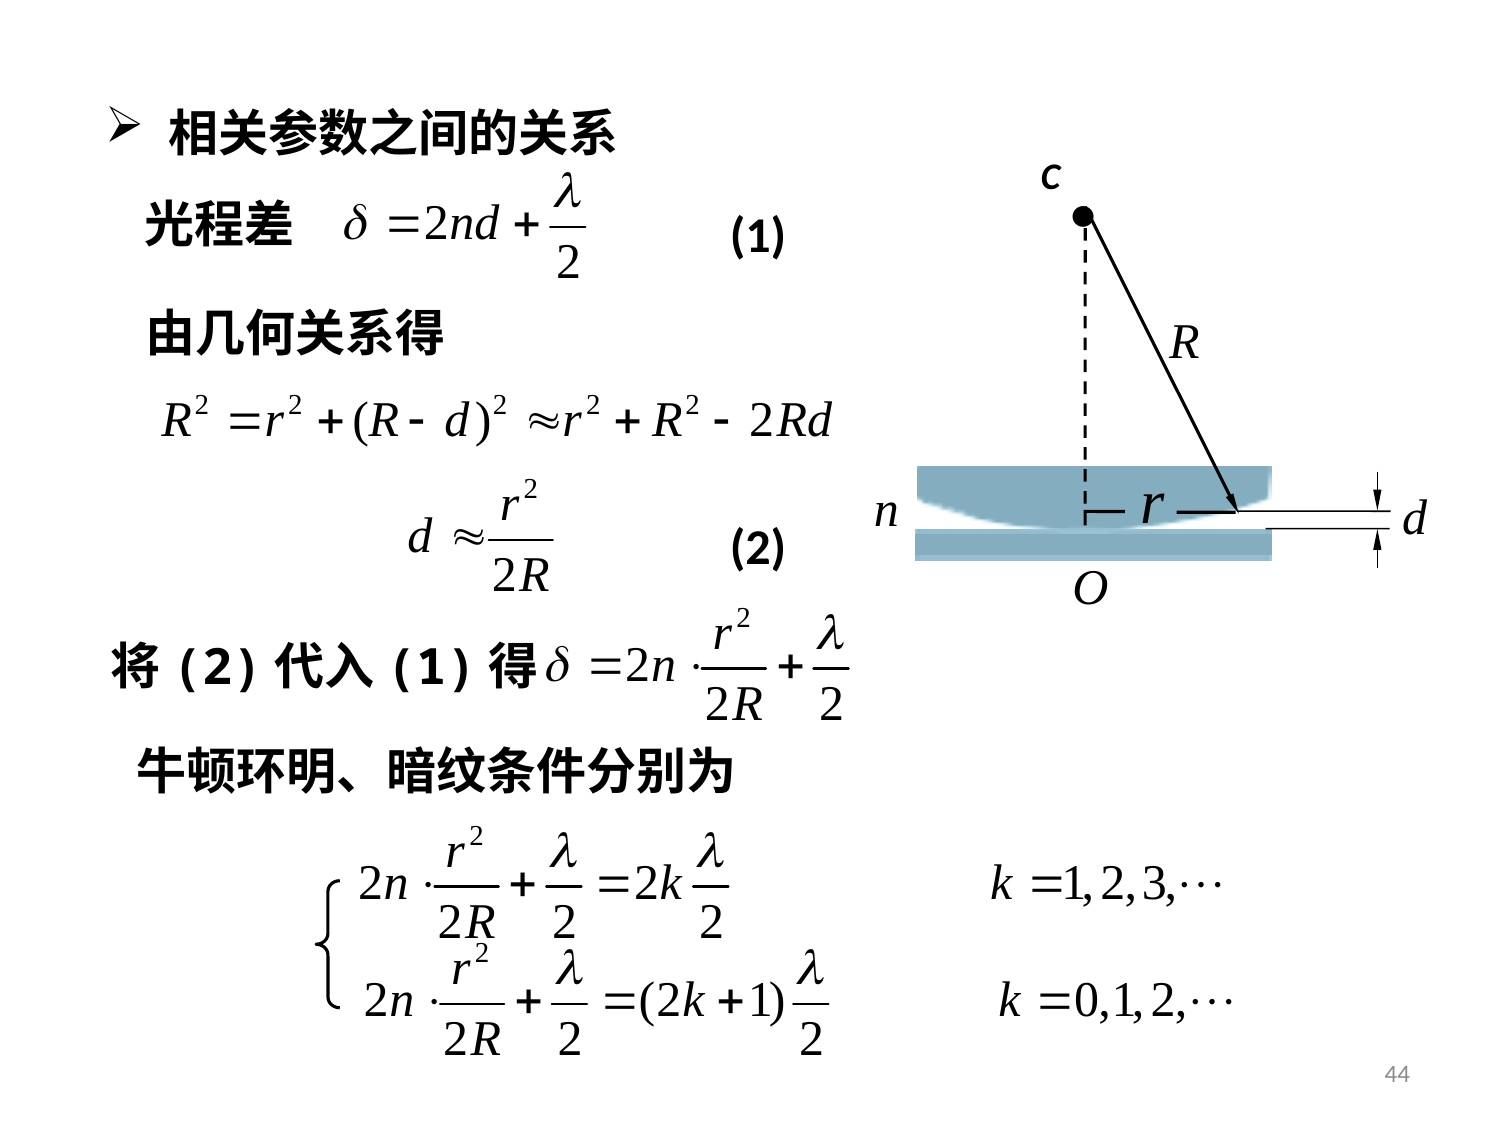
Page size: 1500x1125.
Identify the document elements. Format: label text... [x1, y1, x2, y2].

text_box 牛顿环明、暗纹条件分别为 [121, 731, 819, 807]
text_box 由几何关系得 [131, 294, 461, 370]
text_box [1159, 312, 1211, 367]
text_box (1) [715, 194, 802, 270]
text_box 光程差 [129, 185, 331, 260]
picture [915, 466, 1273, 561]
text_box 相关参数之间的关系 [90, 93, 634, 169]
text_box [399, 464, 563, 603]
text_box [1373, 471, 1382, 511]
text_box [1066, 558, 1117, 618]
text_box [515, 382, 845, 450]
text_box (2) [715, 506, 802, 582]
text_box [1136, 489, 1171, 528]
text_box 将(2)代入(1)得 [95, 627, 532, 702]
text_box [865, 492, 909, 540]
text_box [1025, 128, 1168, 266]
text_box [152, 382, 515, 458]
text_box [1373, 529, 1382, 569]
slide_number 44 [1074, 1042, 1425, 1103]
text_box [336, 159, 595, 290]
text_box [1394, 487, 1441, 547]
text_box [315, 811, 1244, 1067]
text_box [537, 593, 860, 732]
